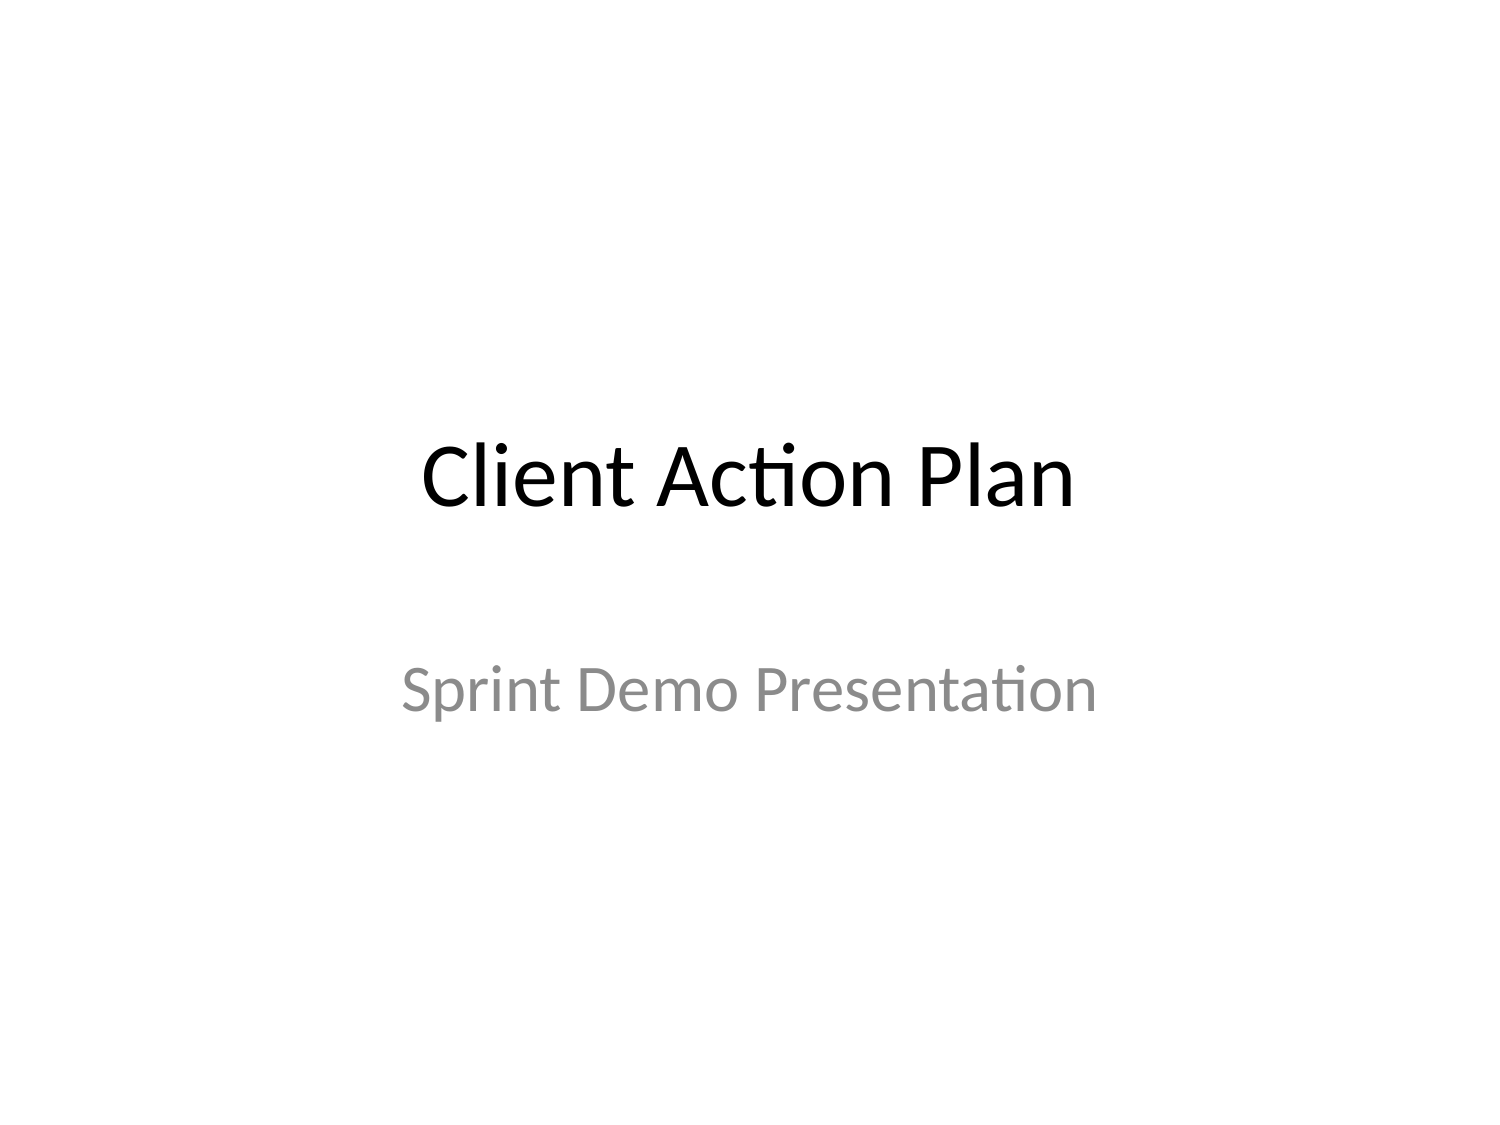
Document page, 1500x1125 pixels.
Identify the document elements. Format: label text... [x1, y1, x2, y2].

title Client Action Plan [112, 349, 1388, 591]
subtitle Sprint Demo Presentation [225, 637, 1275, 925]
